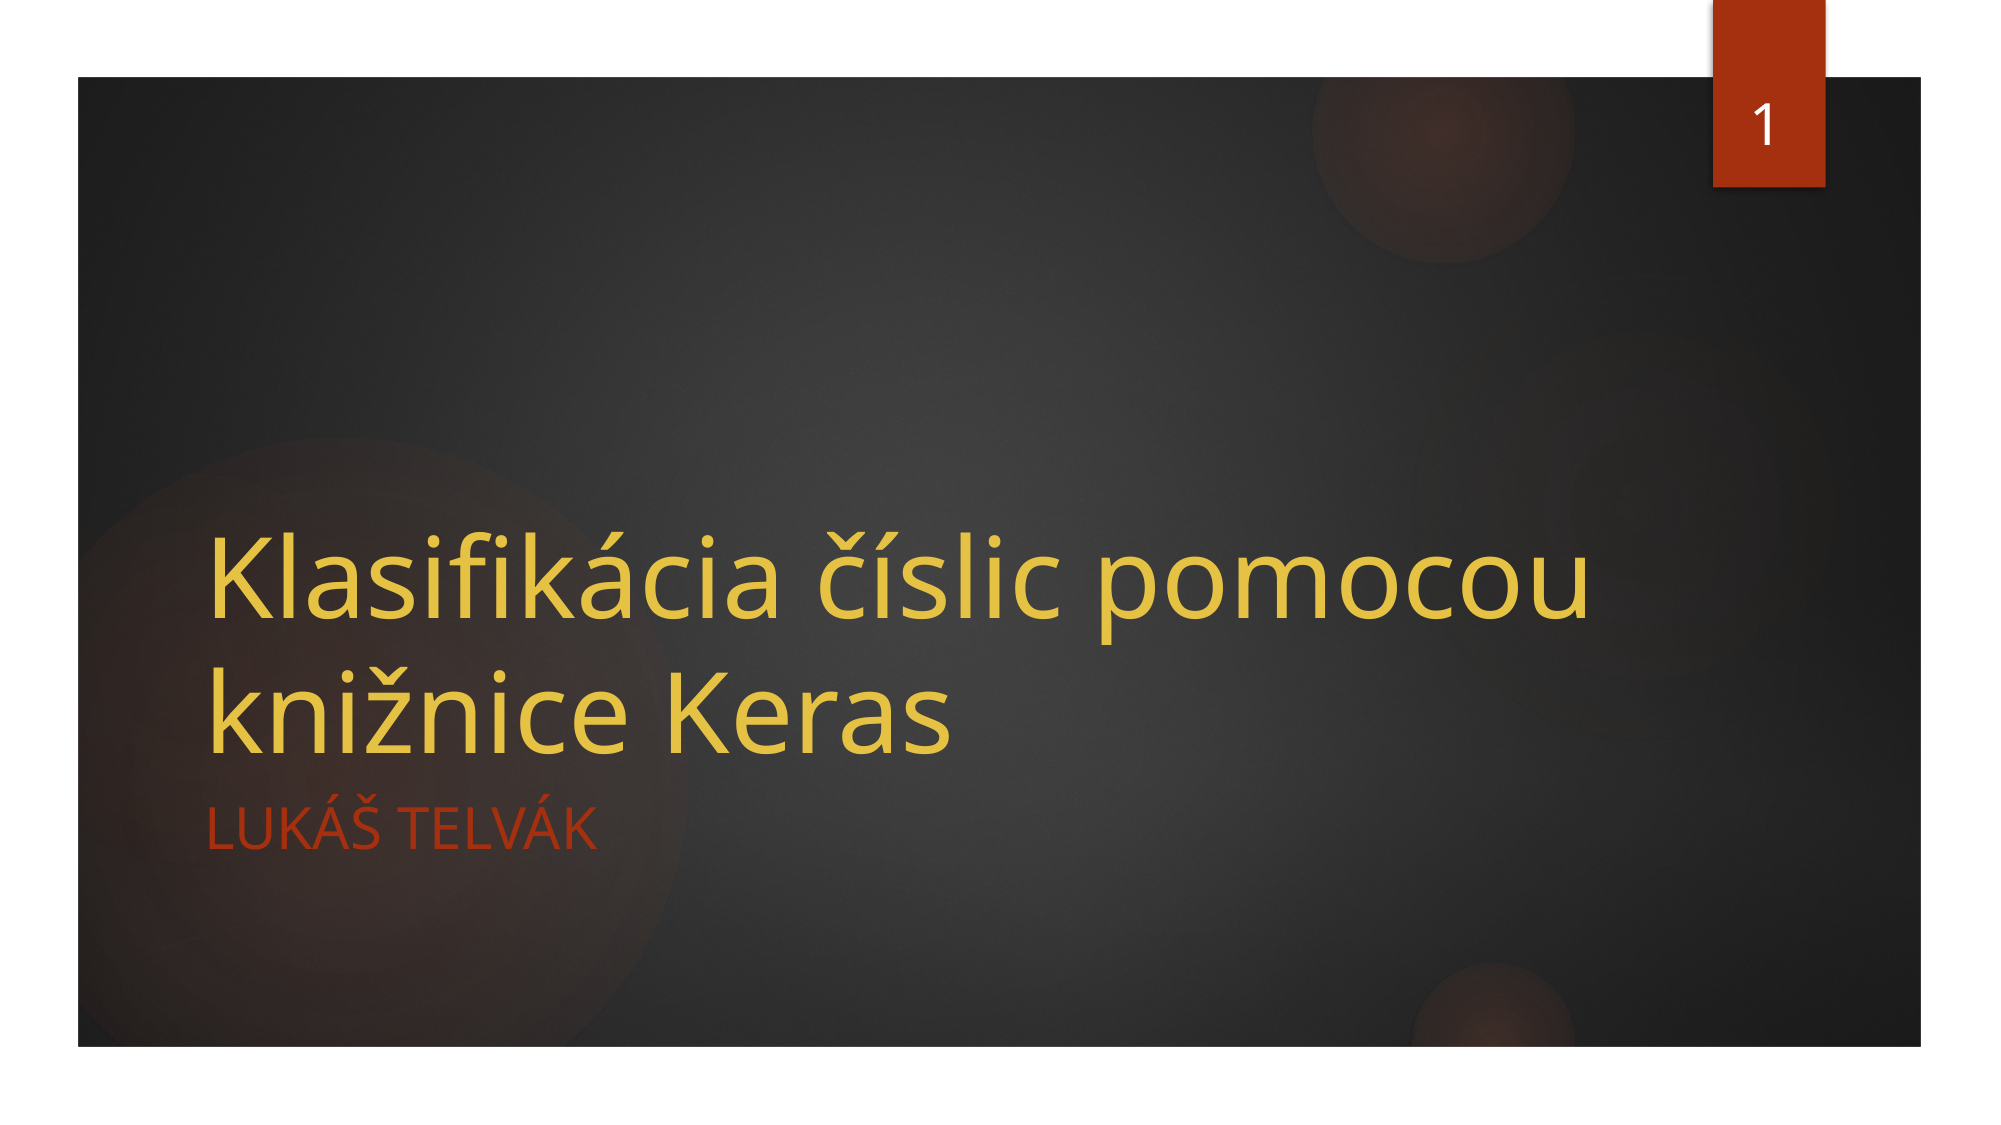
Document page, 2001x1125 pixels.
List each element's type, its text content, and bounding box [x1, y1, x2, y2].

subtitle Lukáš Telvák [189, 783, 1638, 925]
title Klasifikácia číslic pomocou knižnice Keras [189, 344, 1638, 783]
slide_number 1 [1698, 48, 1836, 174]
